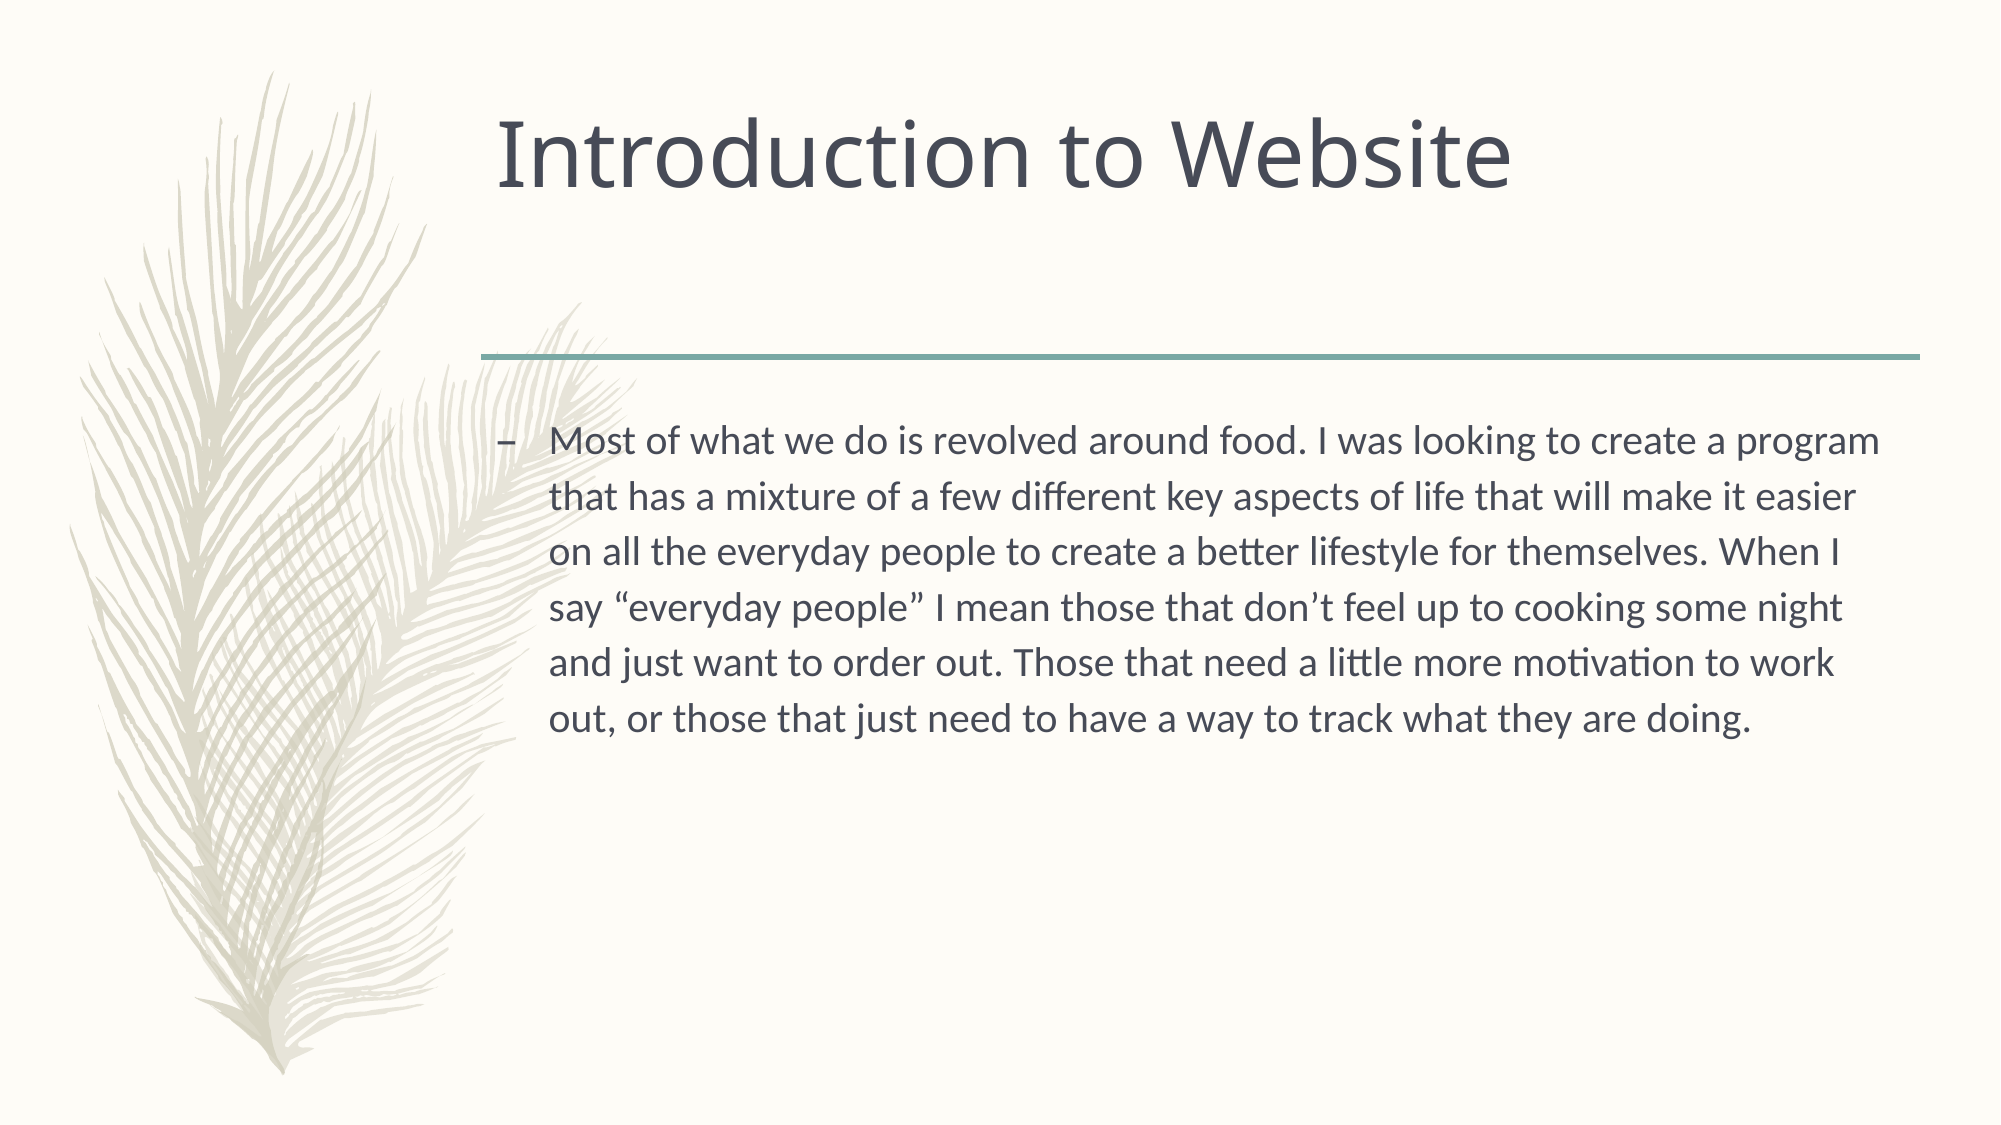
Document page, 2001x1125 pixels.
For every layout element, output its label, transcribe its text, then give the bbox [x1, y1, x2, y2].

title Introduction to Website [481, 93, 1920, 350]
list Most of what we do is revolved around food. I was looking to create a program that has a mixture of a few different key aspects of life that will make it easier on all the everyday people to create a better lifestyle for themselves. When I say “everyday people” I mean those that don’t feel up to cooking some night and just want to order out. Those that need a little more motivation to work out, or those that just need to have a way to track what they are doing. [481, 399, 1920, 999]
